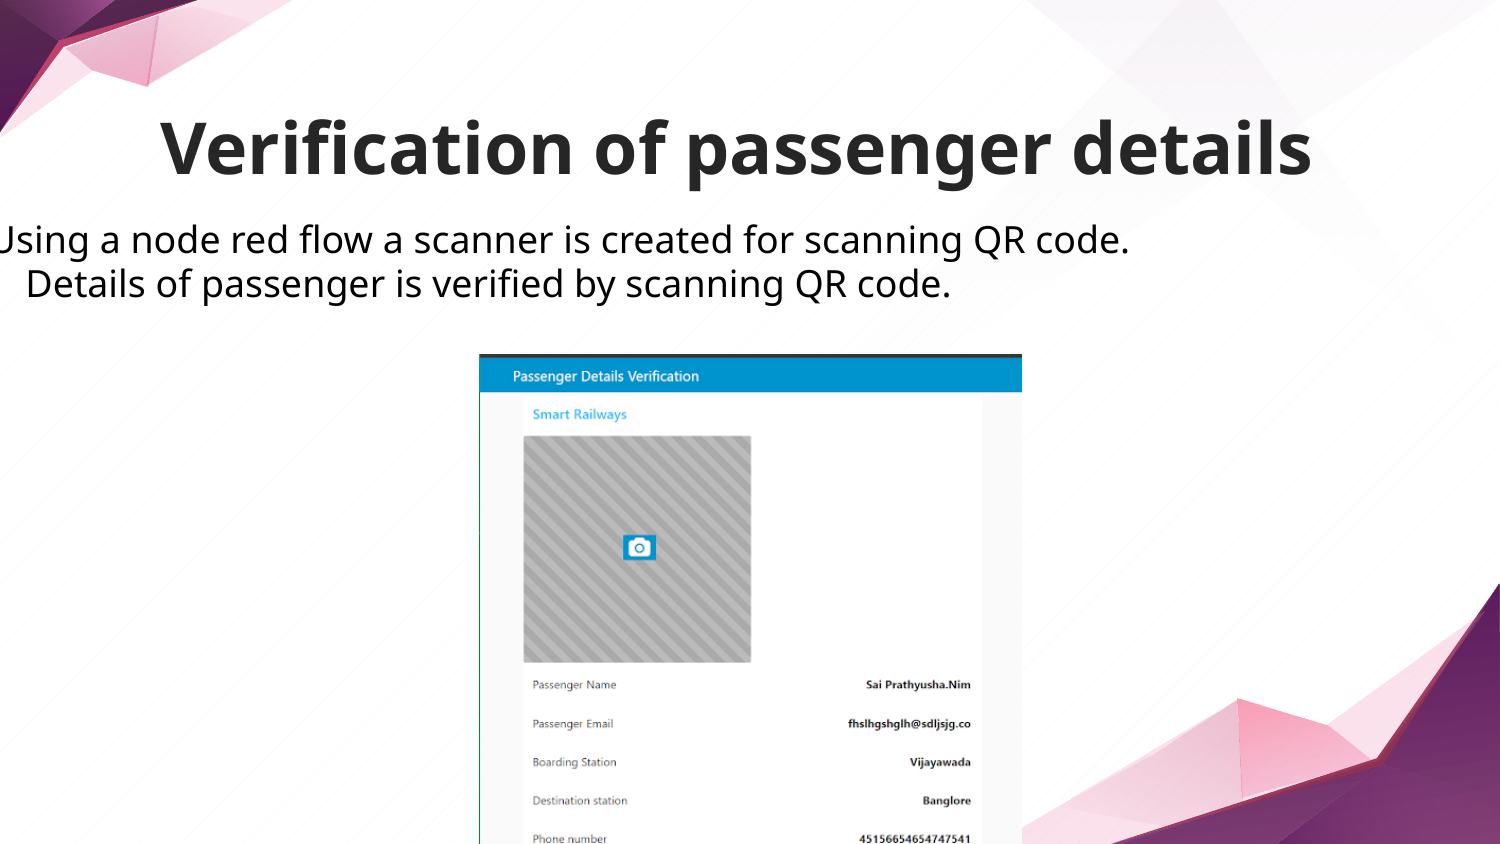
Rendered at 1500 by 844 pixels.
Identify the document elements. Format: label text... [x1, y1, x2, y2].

text_box Details of passenger is verified by scanning QR code. [0, 253, 968, 313]
text_box Using a node red flow a scanner is created for scanning QR code. [0, 208, 1147, 268]
title Verification of passenger details [145, 32, 1357, 197]
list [145, 354, 1357, 844]
